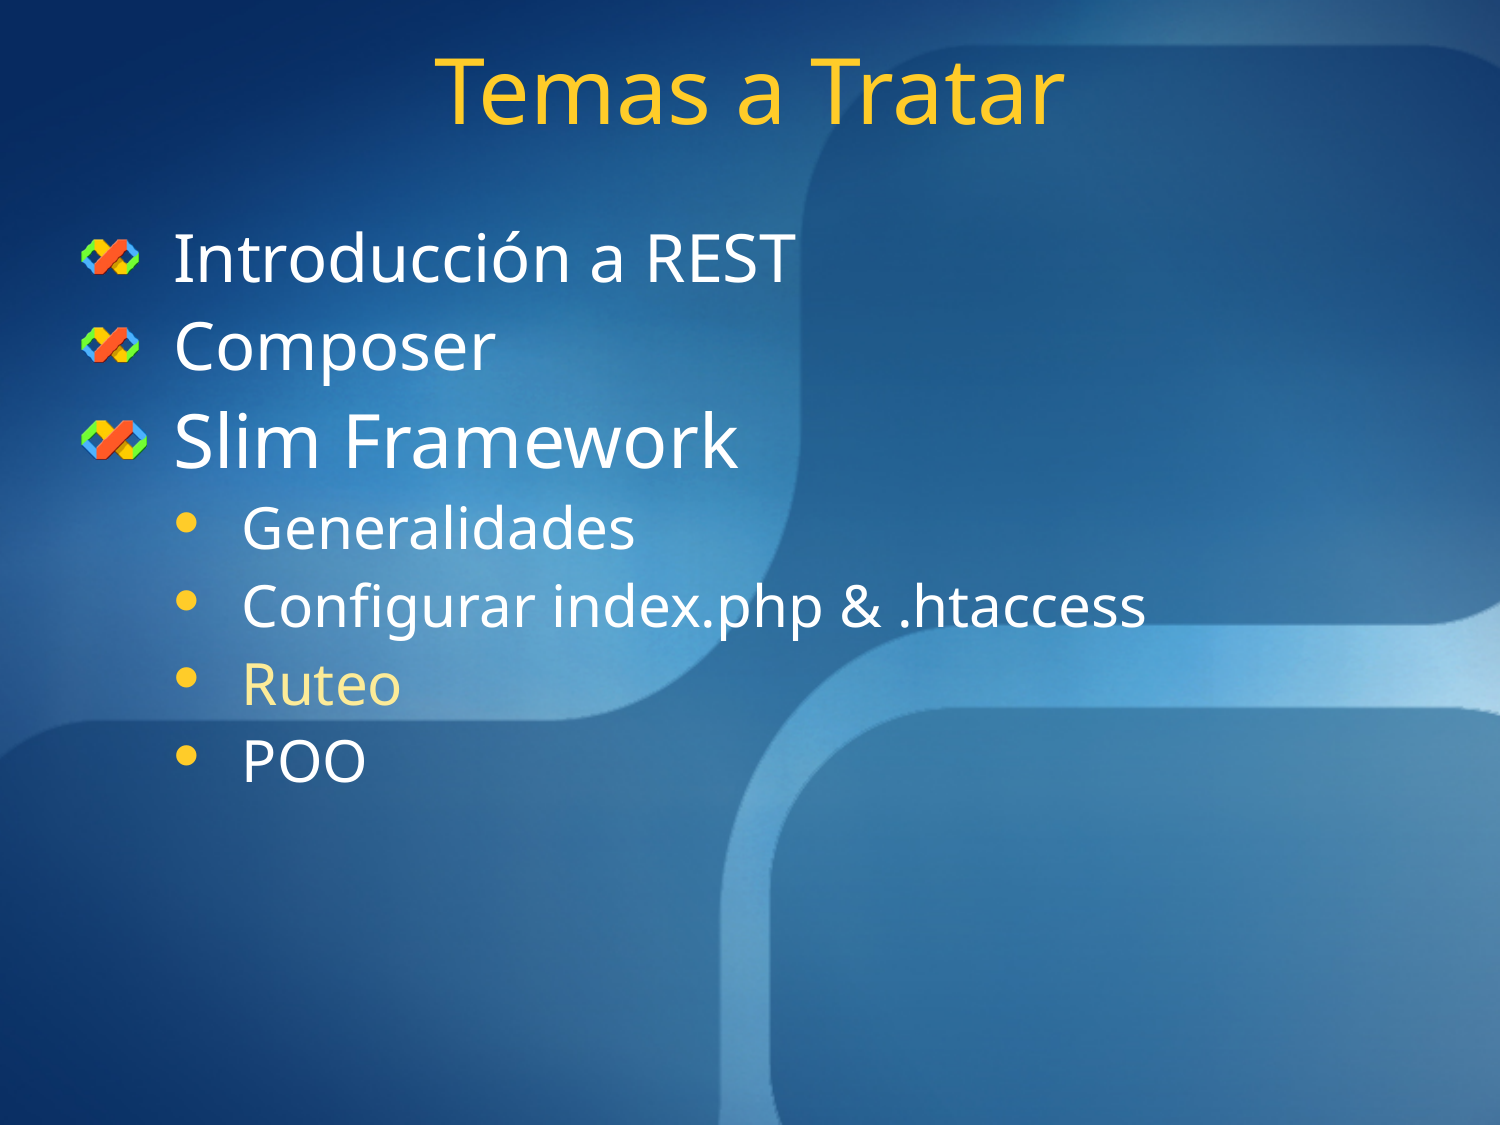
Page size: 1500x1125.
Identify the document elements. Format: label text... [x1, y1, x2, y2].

picture [0, 0, 1500, 1125]
list Introducción a REST Composer Slim Framework Generalidades Configurar index.php & .htaccess Ruteo POO [66, 216, 1443, 921]
title Temas a Tratar [62, 37, 1440, 152]
